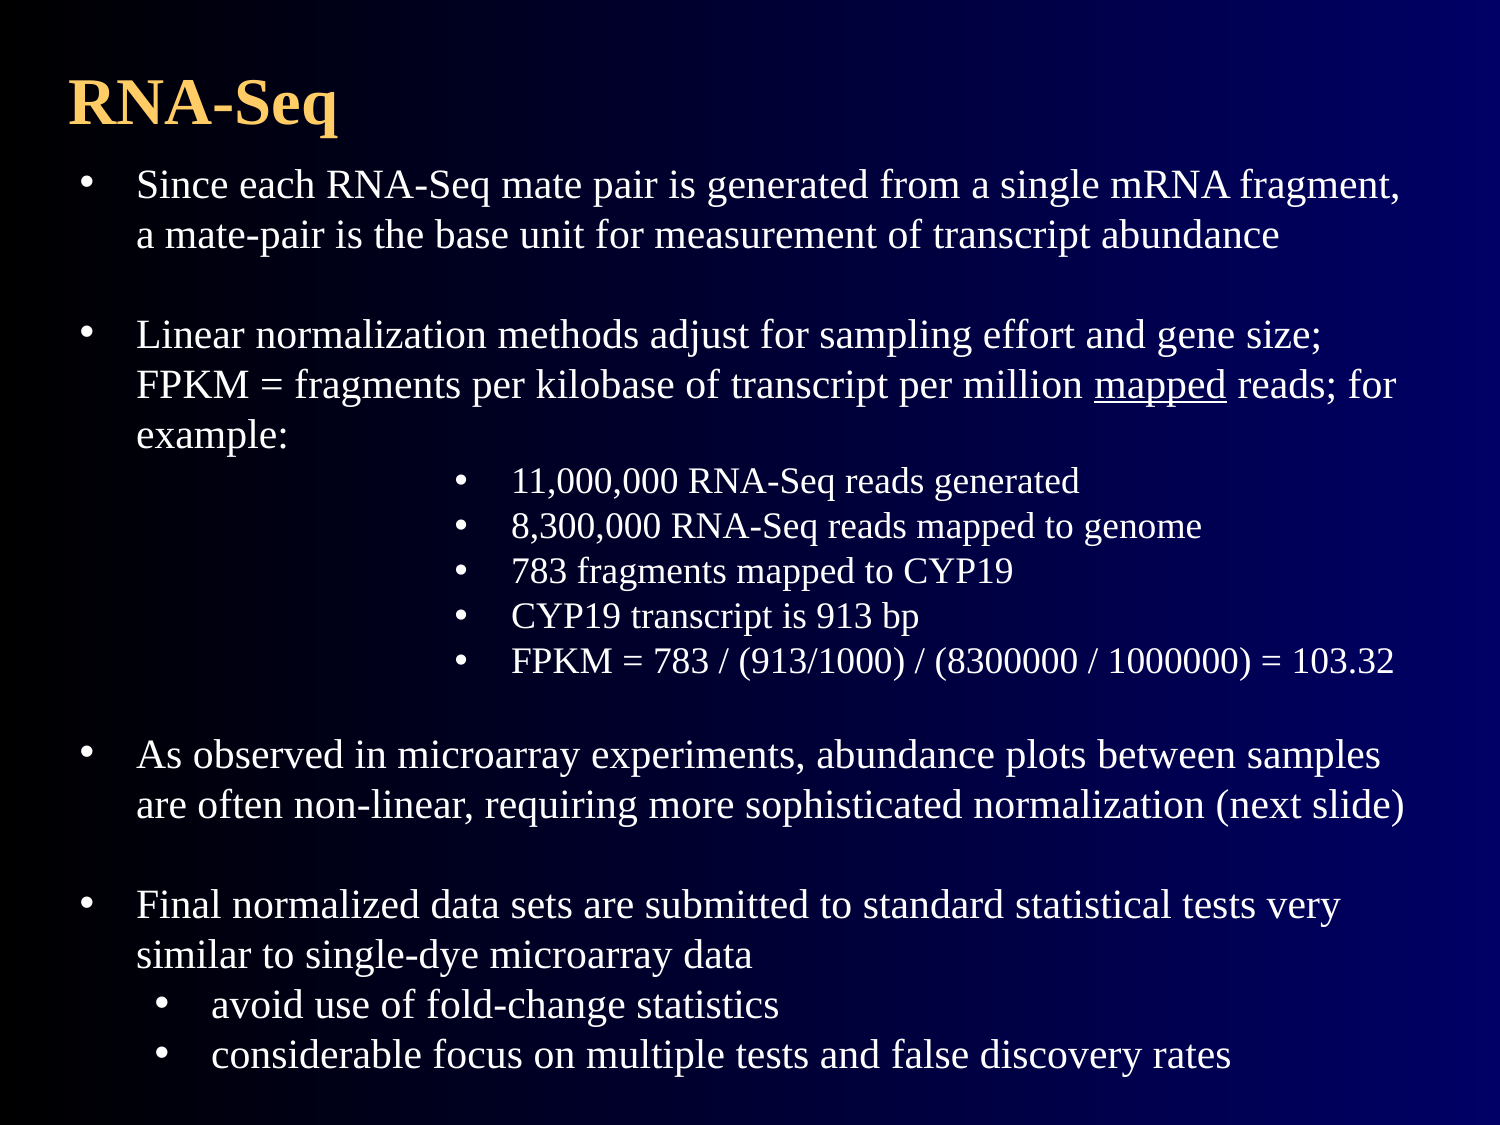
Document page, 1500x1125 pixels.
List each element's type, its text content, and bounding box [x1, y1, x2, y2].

text_box Since each RNA-Seq mate pair is generated from a single mRNA fragment, a mate-pair is the base unit for measurement of transcript abundance Linear normalization methods adjust for sampling effort and gene size; FPKM = fragments per kilobase of transcript per million mapped reads; for example: 11,000,000 RNA-Seq reads generated 8,300,000 RNA-Seq reads mapped to genome 783 fragments mapped to CYP19 CYP19 transcript is 913 bp FPKM = 783 / (913/1000) / (8300000 / 1000000) = 103.32 As observed in microarray experiments, abundance plots between samples are often non-linear, requiring more sophisticated normalization (next slide) Final normalized data sets are submitted to standard statistical tests very similar to single-dye microarray data avoid use of fold-change statistics considerable focus on multiple tests and false discovery rates [64, 149, 1436, 1125]
title RNA-Seq [52, 0, 1459, 225]
